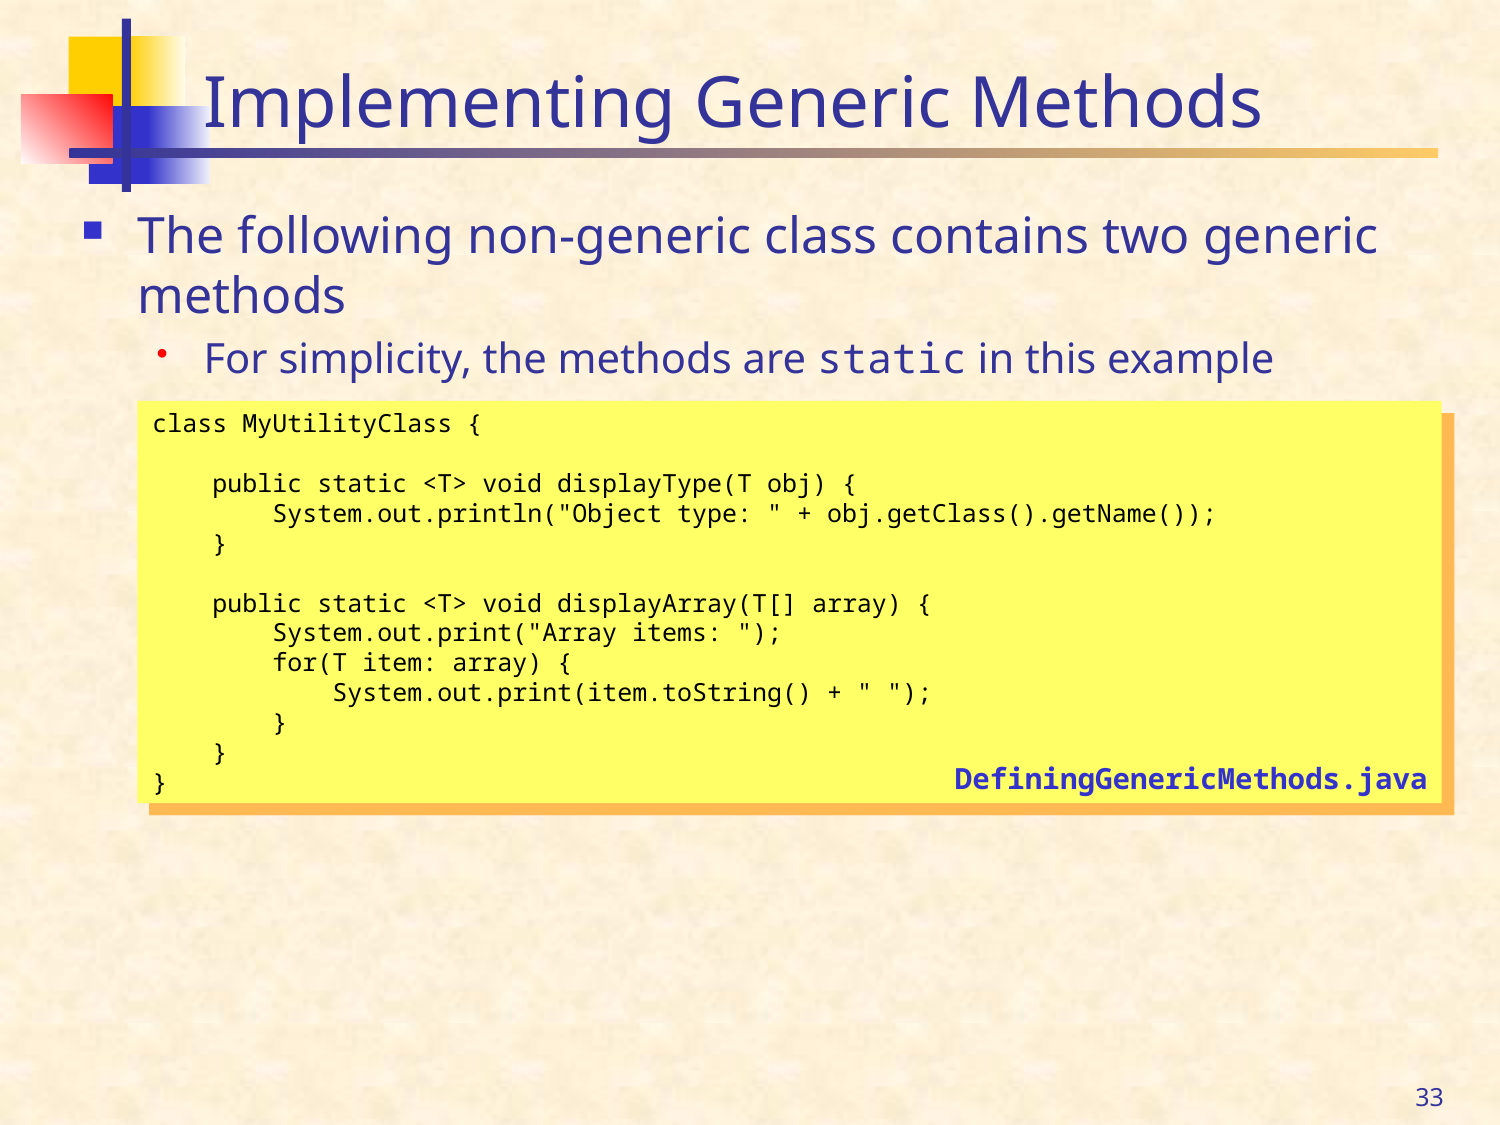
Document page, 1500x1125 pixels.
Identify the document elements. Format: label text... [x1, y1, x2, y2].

text_box DefiningGenericMethods.java [940, 753, 1443, 803]
text_box class MyUtilityClass { public static <T> void displayType(T obj) { System.out.println("Object type: " + obj.getClass().getName()); } public static <T> void displayArray(T[] array) { System.out.print("Array items: "); for(T item: array) { System.out.print(item.toString() + " "); } } } [137, 400, 1442, 804]
footer 33 [983, 1047, 1460, 1123]
list The following non-generic class contains two generic methods For simplicity, the methods are static in this example [66, 196, 1460, 1007]
title Implementing Generic Methods [188, 34, 1468, 150]
picture [0, 0, 1500, 1125]
